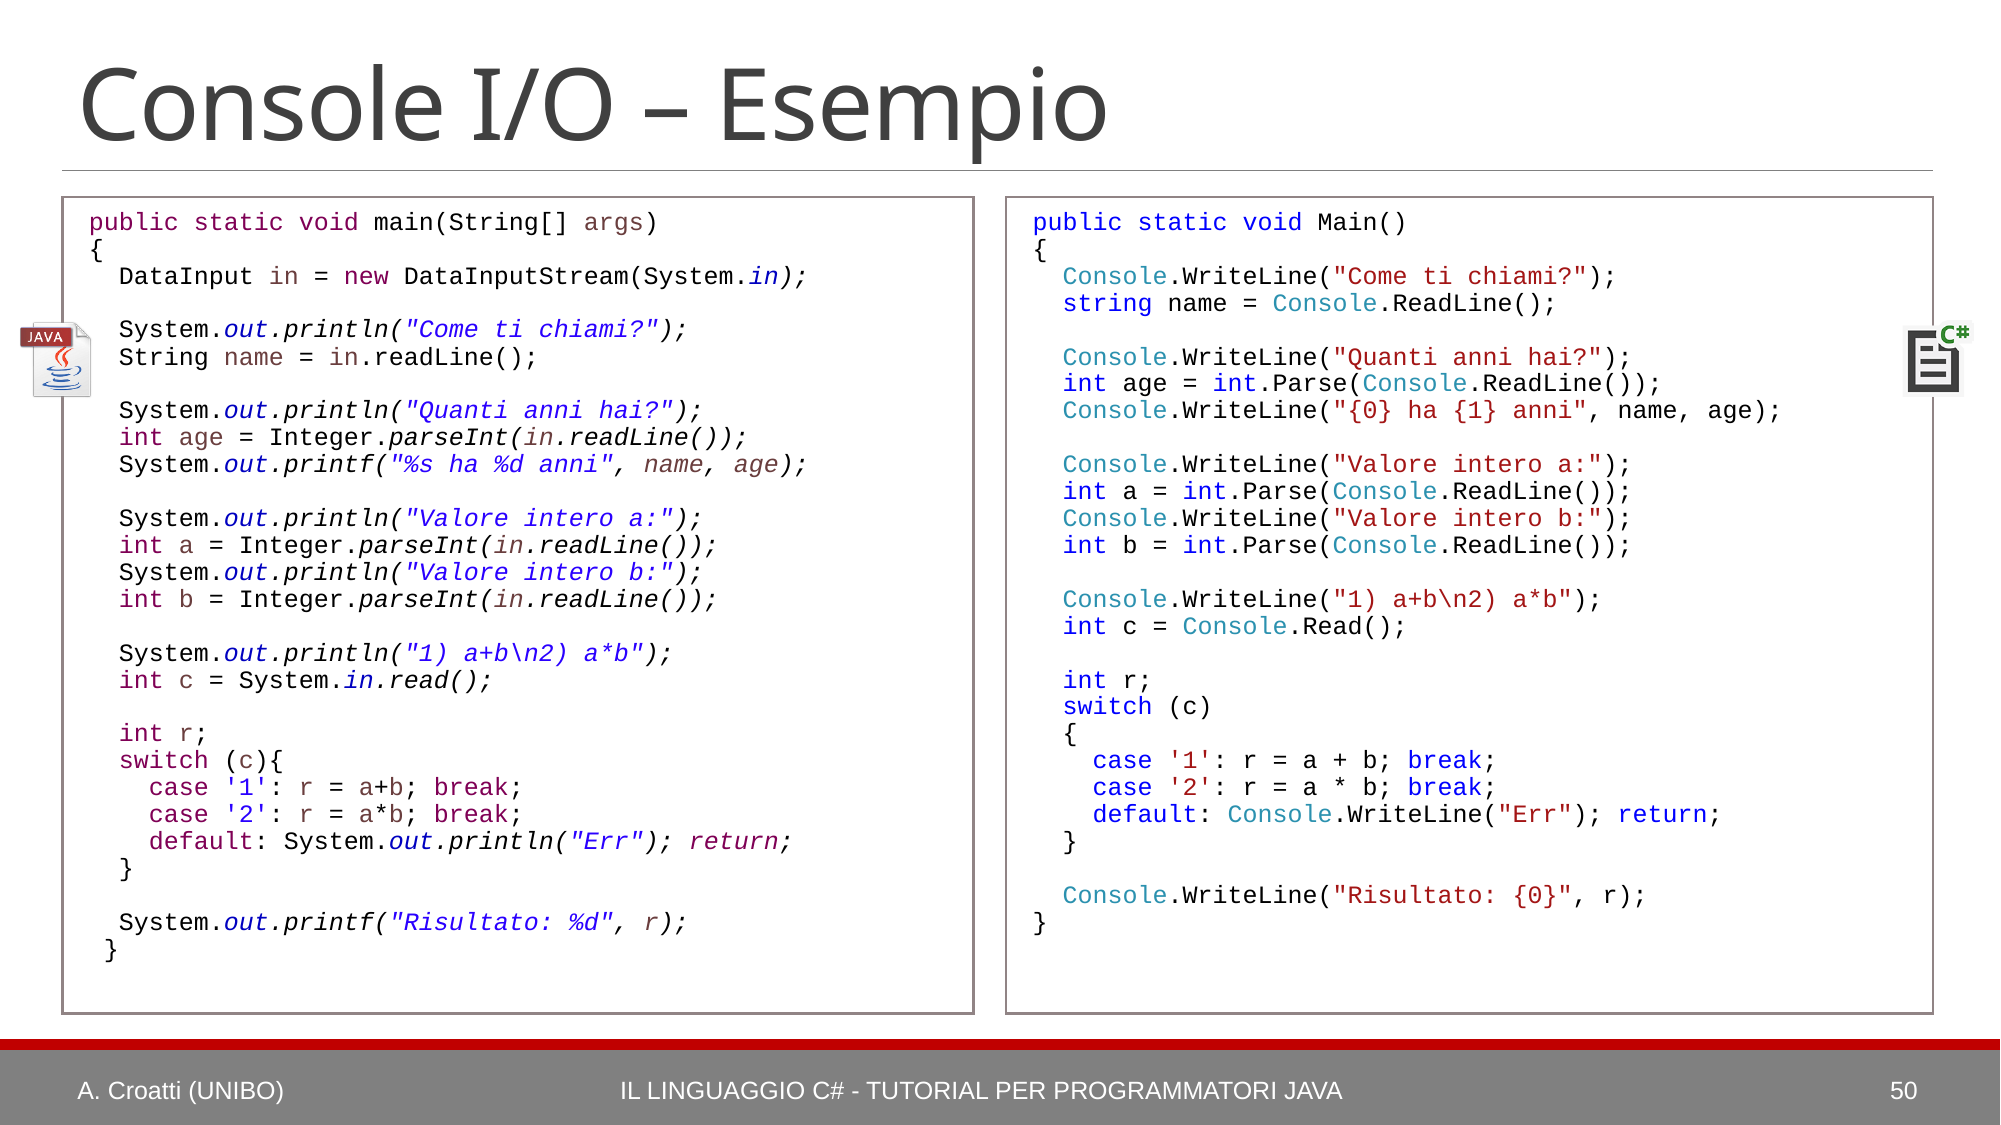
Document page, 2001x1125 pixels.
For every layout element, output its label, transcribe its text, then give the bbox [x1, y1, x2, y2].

list public static void Main() { Console.WriteLine("Come ti chiami?"); string name = Console.ReadLine(); Console.WriteLine("Quanti anni hai?"); int age = int.Parse(Console.ReadLine()); Console.WriteLine("{0} ha {1} anni", name, age); Console.WriteLine("Valore intero a:"); int a = int.Parse(Console.ReadLine()); Console.WriteLine("Valore intero b:"); int b = int.Parse(Console.ReadLine()); Console.WriteLine("1) a+b\n2) a*b"); int c = Console.Read(); int r; switch (c) { case '1': r = a + b; break; case '2': r = a * b; break; default: Console.WriteLine("Err"); return; } Console.WriteLine("Risultato: {0}", r); } [1005, 196, 1934, 1015]
picture [16, 319, 96, 400]
slide_number A. Croatti (UNIBO) [62, 1059, 339, 1120]
list public static void main(String[] args) { DataInput in = new DataInputStream(System.in); System.out.println("Come ti chiami?"); String name = in.readLine(); System.out.println("Quanti anni hai?"); int age = Integer.parseInt(in.readLine()); System.out.printf("%s ha %d anni", name, age); System.out.println("Valore intero a:"); int a = Integer.parseInt(in.readLine()); System.out.println("Valore intero b:"); int b = Integer.parseInt(in.readLine()); System.out.println("1) a+b\n2) a*b"); int c = System.in.read(); int r; switch (c){ case '1': r = a+b; break; case '2': r = a*b; break; default: System.out.println("Err"); return; } System.out.printf("Risultato: %d", r); } [61, 196, 975, 1015]
footer Il Linguaggio C# - Tutorial per Programmatori Java [339, 1059, 1624, 1120]
title Console I/O – Esempio [62, 47, 1933, 169]
picture [1891, 319, 1975, 403]
slide_number 50 [1624, 1059, 1933, 1120]
